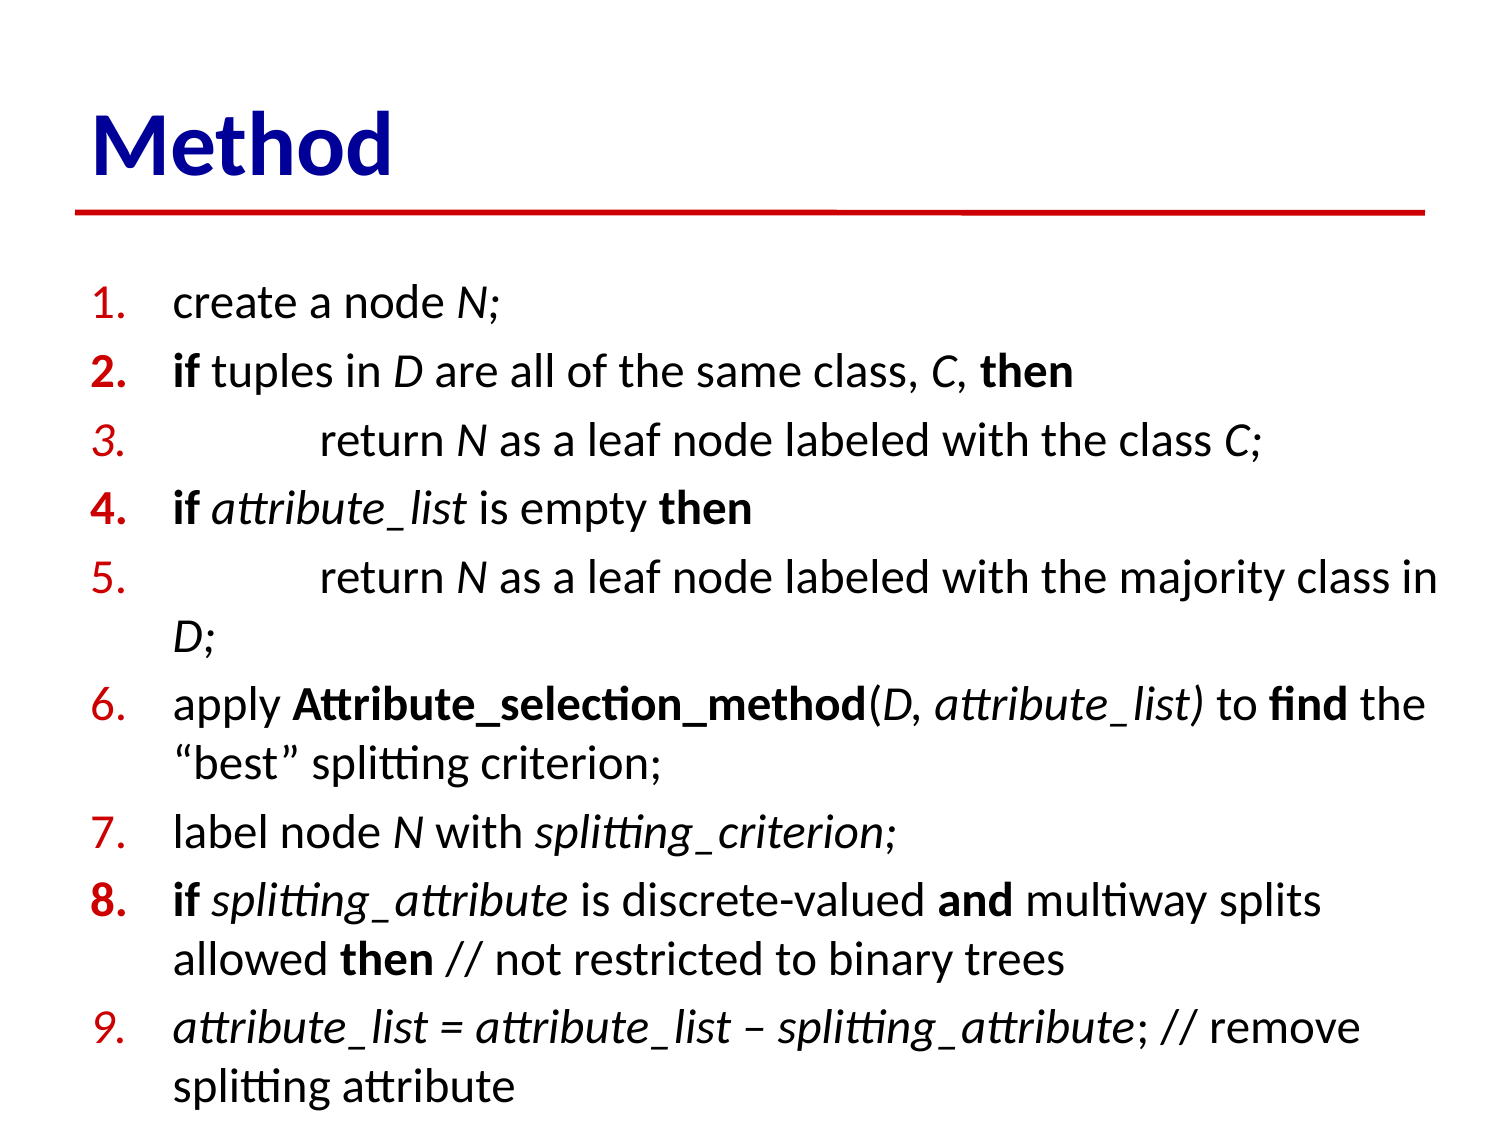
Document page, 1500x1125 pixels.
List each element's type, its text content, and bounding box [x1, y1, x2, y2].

list create a node N; if tuples in D are all of the same class, C, then return N as a leaf node labeled with the class C; if attribute_list is empty then return N as a leaf node labeled with the majority class in D; apply Attribute_selection_method(D, attribute_list) to find the “best” splitting criterion; label node N with splitting_criterion; if splitting_attribute is discrete-valued and multiway splits allowed then // not restricted to binary trees attribute_list = attribute_list – splitting_attribute; // remove splitting attribute [75, 262, 1463, 1125]
title Method [75, 45, 1425, 233]
